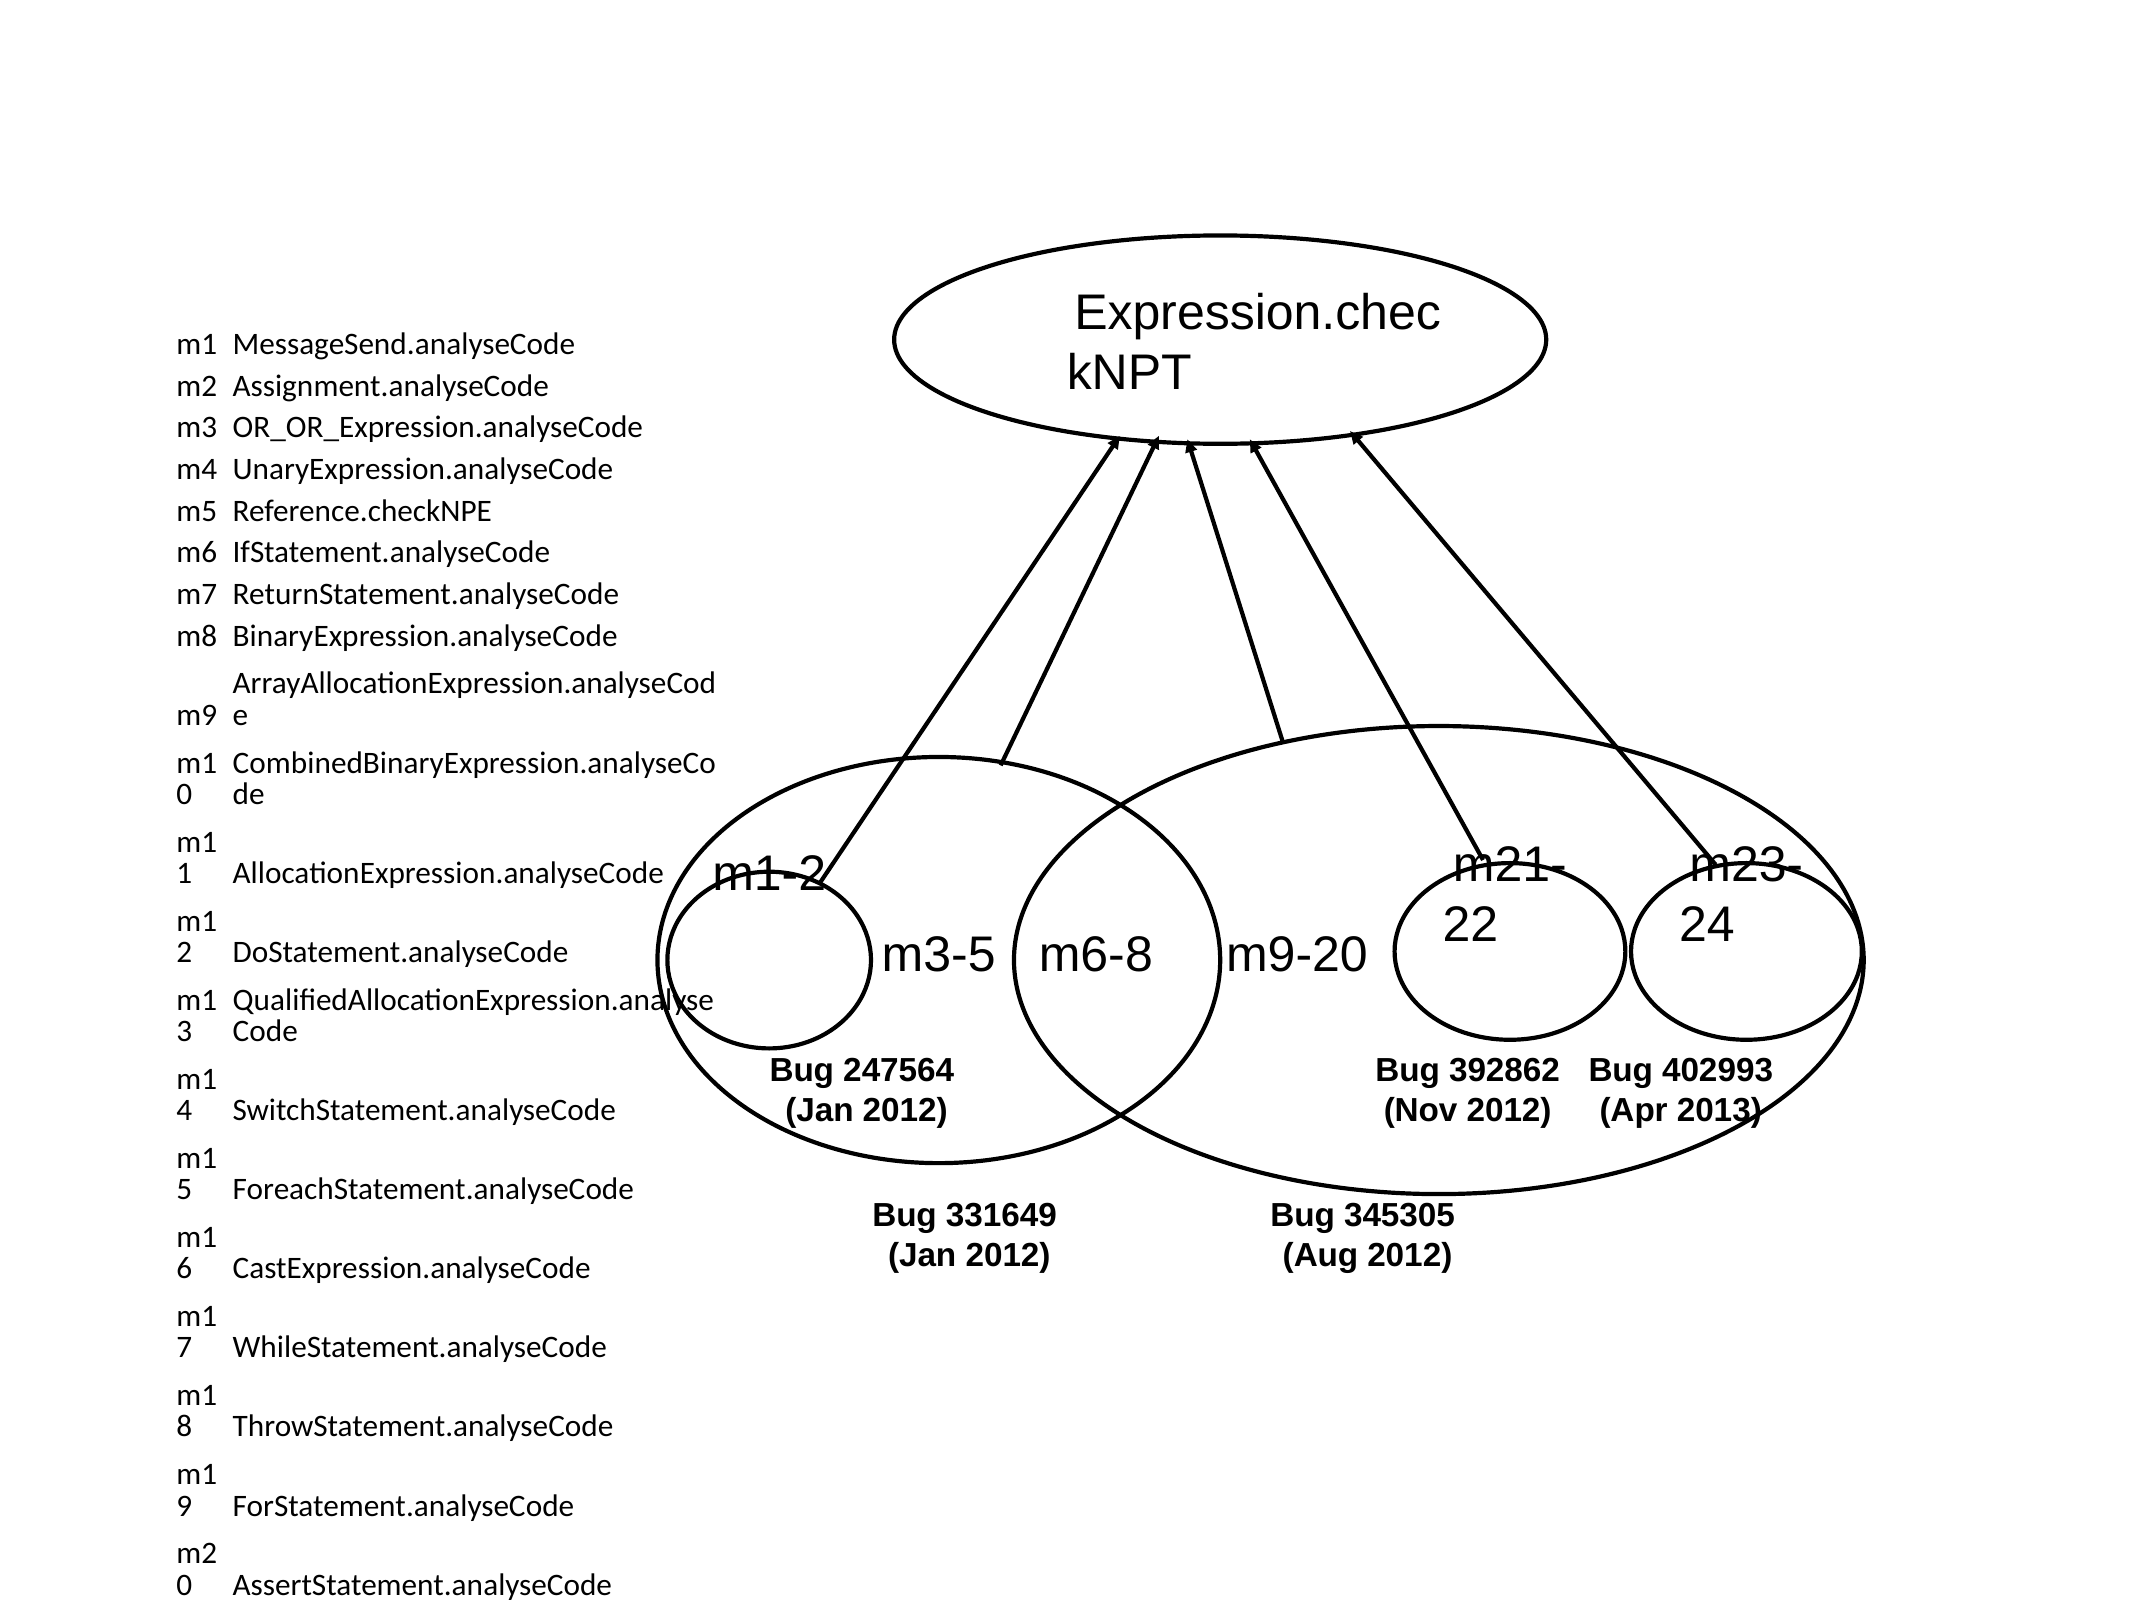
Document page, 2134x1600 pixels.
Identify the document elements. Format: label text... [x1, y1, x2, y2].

table_cell DoStatement.analyseCode [228, 895, 733, 974]
table_cell ForeachStatement.analyseCode [228, 1133, 733, 1212]
text_box [733, 756, 1120, 1164]
table_cell m19 [172, 1449, 228, 1528]
text_box m3-5 [873, 913, 1005, 990]
table_cell m11 [172, 816, 228, 895]
table_cell ArrayAllocationExpression.analyseCode [228, 658, 733, 737]
text_box Bug 392862 (Nov 2012) [1366, 1039, 1569, 1137]
table_cell m9 [172, 658, 228, 737]
table_cell Assignment.analyseCode [228, 367, 733, 408]
table_cell m17 [172, 1291, 228, 1370]
table_cell ForStatement.analyseCode [228, 1449, 733, 1528]
text_box Expression.checkNPT [894, 235, 1547, 444]
text_box [1249, 439, 1484, 861]
table_cell CombinedBinaryExpression.analyseCode [228, 737, 733, 816]
table_cell BinaryExpression.analyseCode [228, 616, 733, 658]
text_box [1350, 431, 1716, 865]
table_cell m2 [172, 367, 228, 408]
text_box [1013, 726, 1864, 1194]
text_box Bug 331649 (Jan 2012) [863, 1185, 1075, 1282]
table_cell m3 [172, 408, 228, 450]
table_cell m16 [172, 1212, 228, 1291]
text_box Bug 402993 (Apr 2013) [1580, 1039, 1782, 1137]
text_box m21-22 [1394, 863, 1626, 1039]
text_box Bug 345305 (Aug 2012) [1262, 1185, 1473, 1282]
text_box [1000, 436, 1160, 766]
text_box m6-8 [1030, 913, 1190, 990]
table_cell m14 [172, 1053, 228, 1133]
table_header MessageSend.analyseCode [228, 325, 733, 367]
table_cell OR_OR_Expression.analyseCode [228, 408, 733, 450]
table_cell m15 [172, 1133, 228, 1212]
text_box [820, 436, 1120, 882]
table_cell UnaryExpression.analyseCode [228, 450, 733, 492]
table_header m1 [172, 325, 228, 367]
table_cell ReturnStatement.analyseCode [228, 575, 733, 616]
table_cell m20 [172, 1528, 228, 1600]
table_cell m5 [172, 492, 228, 533]
table_cell m10 [172, 737, 228, 816]
text_box m9-20 [1217, 913, 1377, 990]
table_cell CastExpression.analyseCode [228, 1212, 733, 1291]
table_cell m4 [172, 450, 228, 492]
table_cell SwitchStatement.analyseCode [228, 1053, 733, 1133]
table_cell QualifiedAllocationExpression.analyseCode [228, 974, 733, 1053]
table_cell m12 [172, 895, 228, 974]
table_cell m7 [172, 575, 228, 616]
table_cell ThrowStatement.analyseCode [228, 1370, 733, 1449]
table_cell AssertStatement.analyseCode [228, 1528, 733, 1600]
table_cell m8 [172, 616, 228, 658]
text_box Bug 247564 (Jan 2012) [761, 1039, 972, 1137]
table_cell AllocationExpression.analyseCode [228, 816, 733, 895]
table_cell IfStatement.analyseCode [228, 533, 733, 575]
table_cell m18 [172, 1370, 228, 1449]
table_cell m13 [172, 974, 228, 1053]
text_box m1-2 [733, 871, 872, 1049]
text_box m23-24 [1631, 863, 1862, 1039]
text_box [1185, 439, 1284, 743]
table_cell m6 [172, 533, 228, 575]
table_cell WhileStatement.analyseCode [228, 1291, 733, 1370]
table_cell Reference.checkNPE [228, 492, 733, 533]
